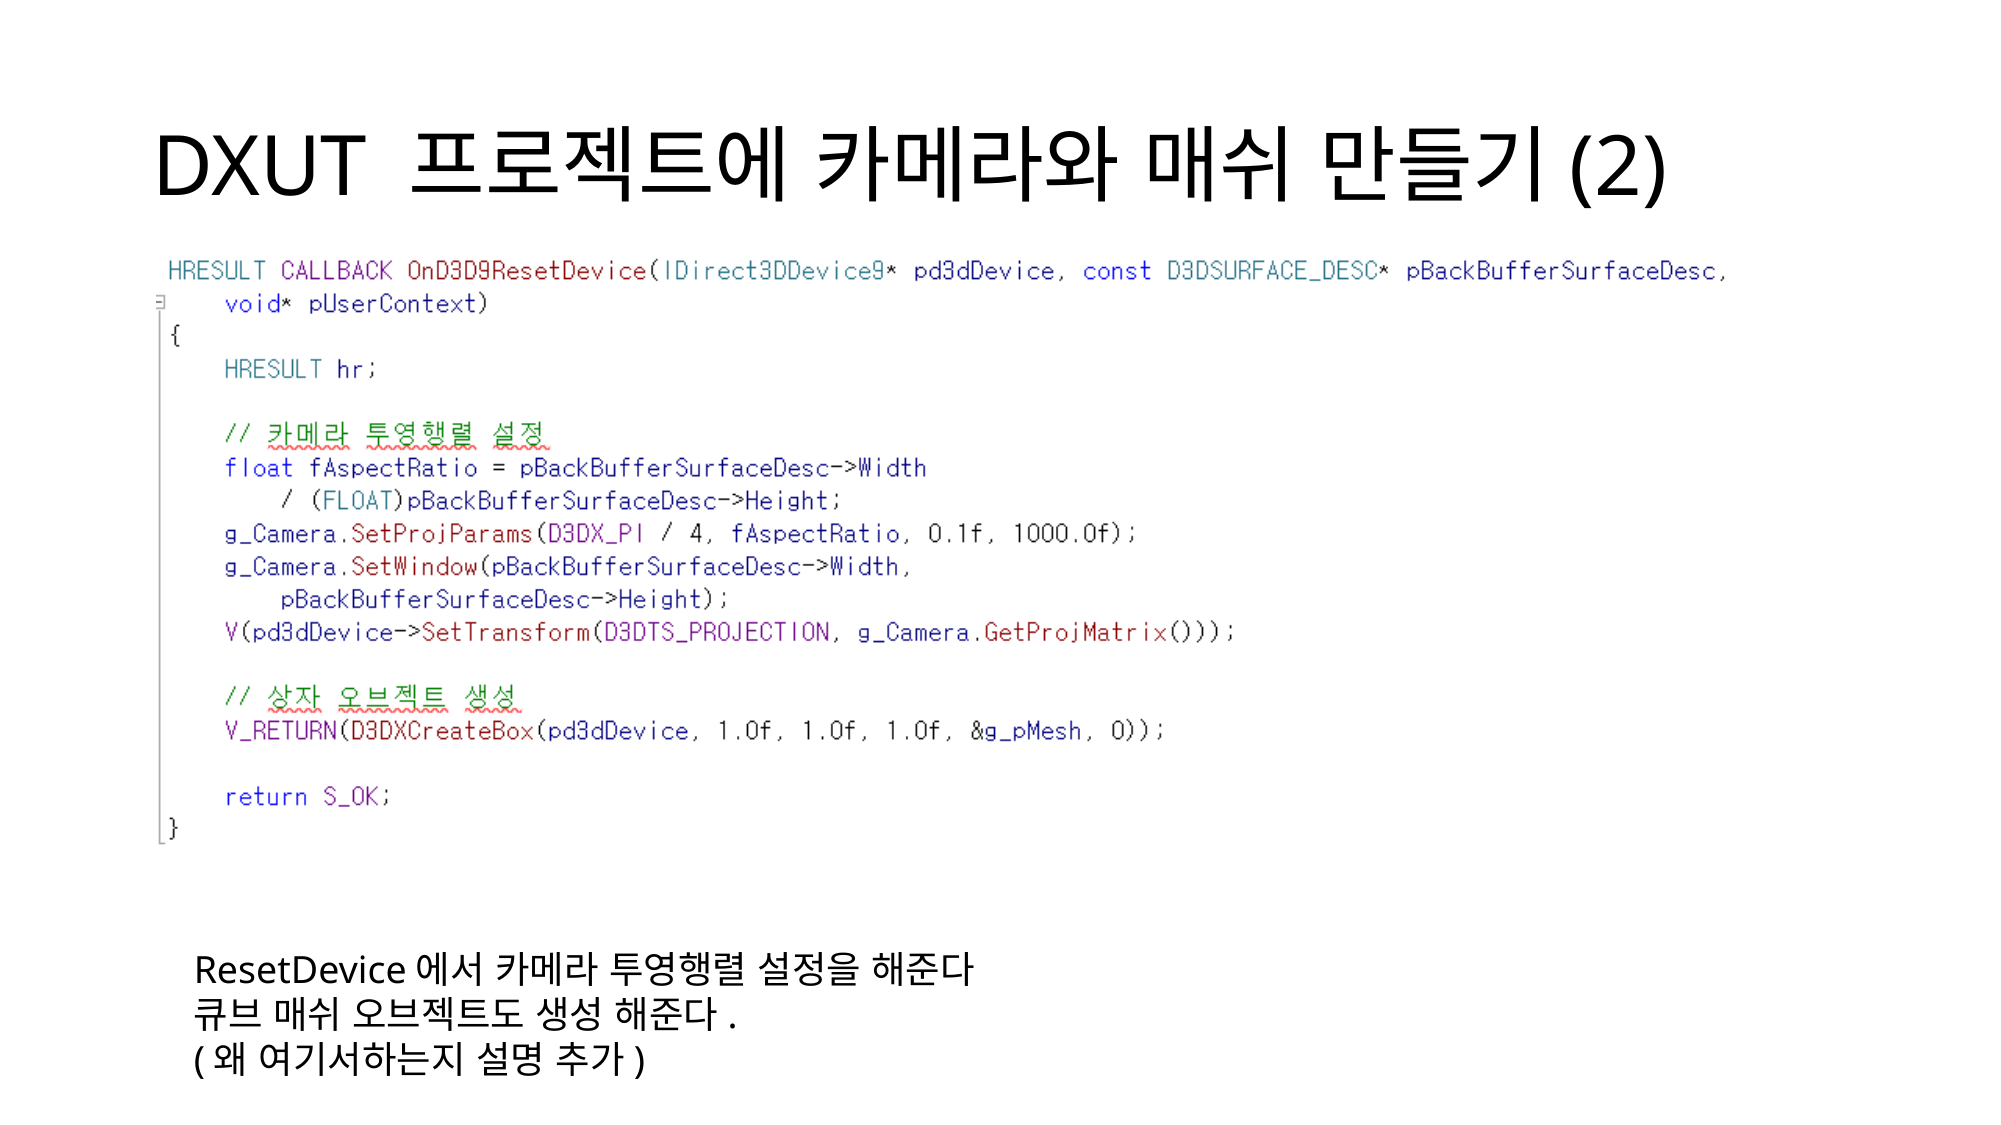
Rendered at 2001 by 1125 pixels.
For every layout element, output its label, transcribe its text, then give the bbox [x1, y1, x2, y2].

picture [156, 253, 1782, 869]
title DXUT 프로젝트에 카메라와 매쉬 만들기(2) [137, 59, 1863, 278]
text_box ResetDevice에서 카메라 투영행렬 설정을 해준다 큐브 매쉬 오브젝트도 생성 해준다. (왜 여기서하는지 설명 추가) [178, 938, 991, 1088]
